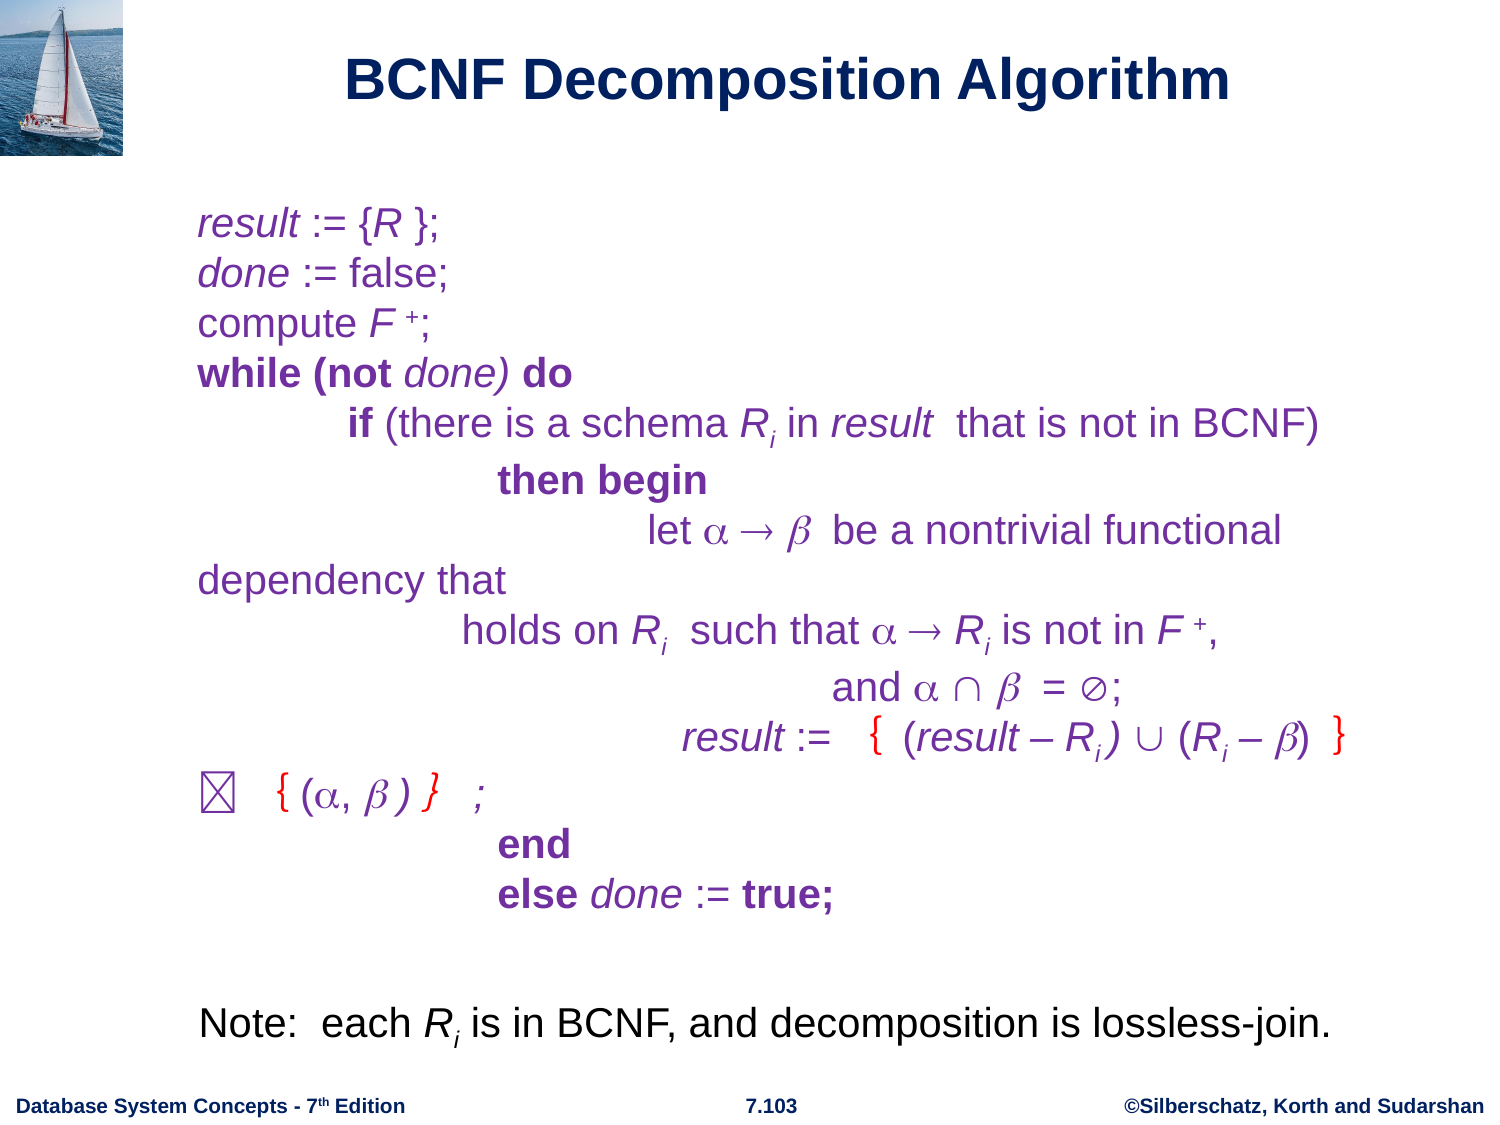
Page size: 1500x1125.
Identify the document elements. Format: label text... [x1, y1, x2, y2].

title BCNF Decomposition Algorithm [125, 18, 1452, 120]
picture [0, 0, 123, 156]
list result := {R }; done := false; compute F +; while (not done) do if (there is a schema Ri in result that is not in BCNF) then begin let    be a nontrivial functional dependency that holds on Ri such that   Ri is not in F +, and    = ; result :=｛ (result – Ri )  (Ri – ) ｝ ｛(,  )｝; end else done := true; Note: each Ri is in BCNF, and decomposition is lossless-join. [126, 188, 1400, 893]
